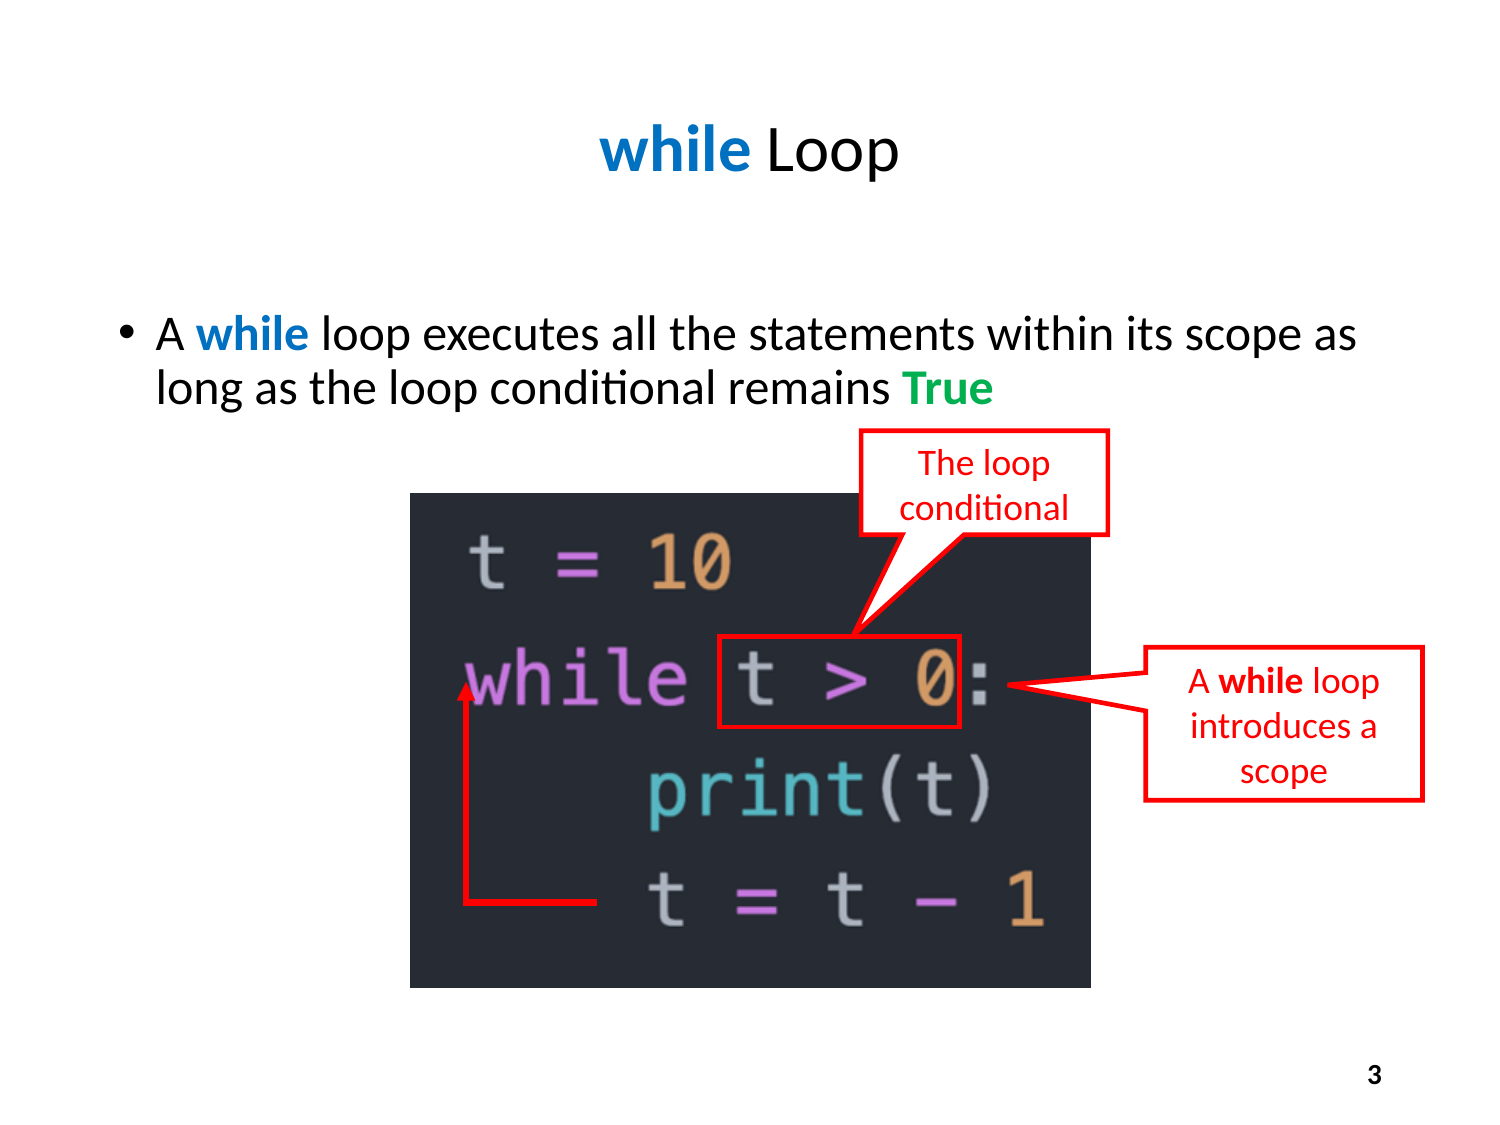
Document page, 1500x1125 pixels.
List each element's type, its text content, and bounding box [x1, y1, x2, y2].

text_box The loop conditional [860, 429, 1109, 536]
slide_number 3 [1059, 1042, 1397, 1103]
picture [410, 493, 1091, 988]
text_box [465, 681, 597, 903]
text_box A while loop introduces a scope [1091, 646, 1424, 802]
list A while loop executes all the statements within its scope as long as the loop conditional remains True [103, 299, 1397, 453]
title while Loop [103, 59, 1397, 241]
